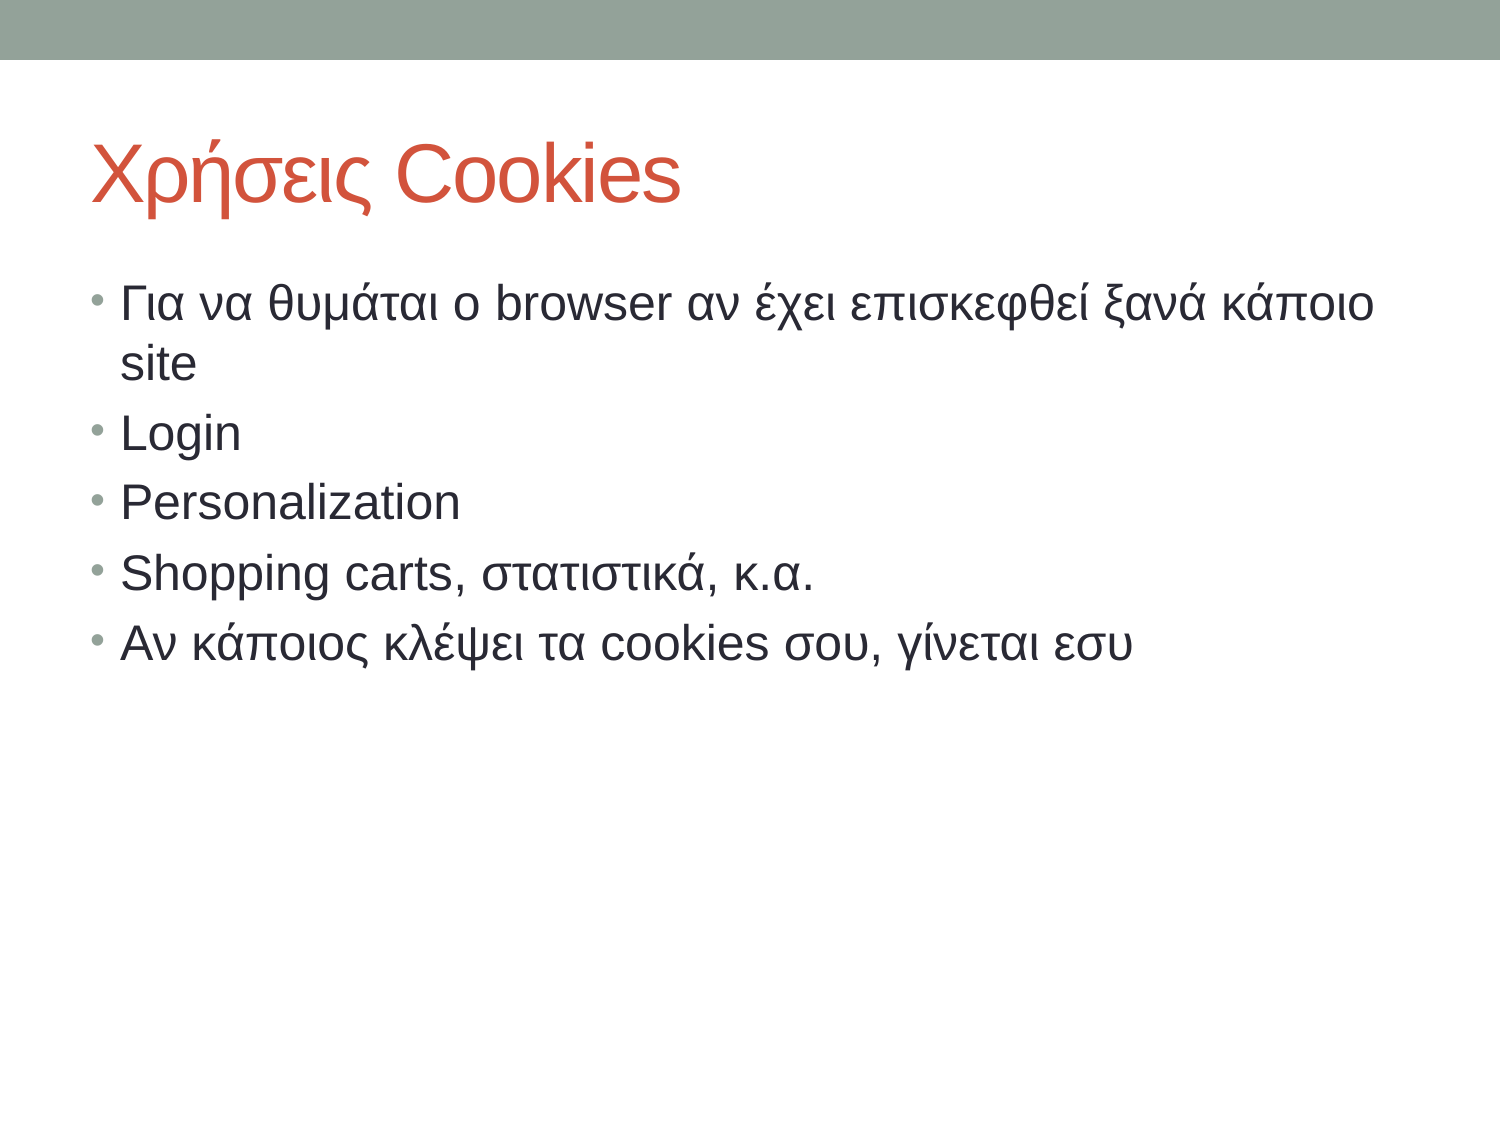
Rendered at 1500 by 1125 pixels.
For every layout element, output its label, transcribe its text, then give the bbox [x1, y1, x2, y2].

title Χρήσεις Cookies [75, 87, 1425, 250]
list Για να θυμάται ο browser αν έχει επισκεφθεί ξανά κάποιο site Login Personalization Shopping carts, στατιστικά, κ.α. Αν κάποιος κλέψει τα cookies σου, γίνεται εσυ [75, 262, 1425, 1063]
